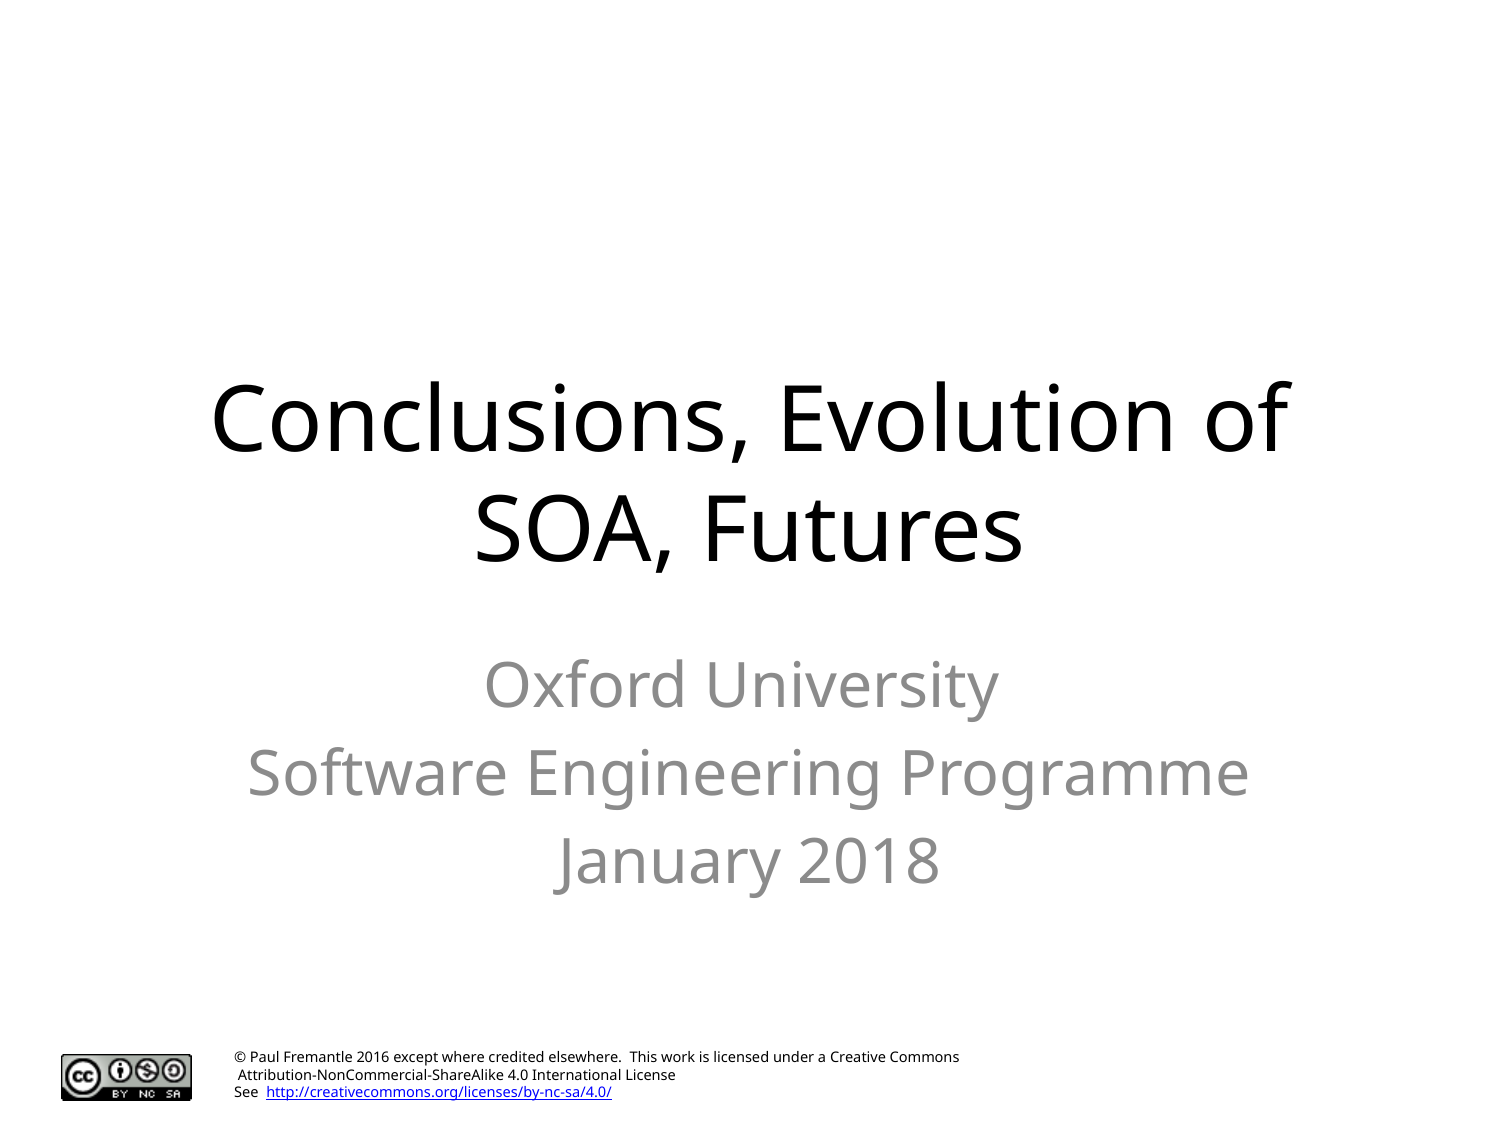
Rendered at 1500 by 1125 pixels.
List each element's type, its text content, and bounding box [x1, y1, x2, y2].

title Conclusions, Evolution of SOA, Futures [112, 349, 1388, 591]
subtitle Oxford University Software Engineering Programme January 2018 [225, 637, 1275, 925]
picture [61, 1054, 192, 1101]
